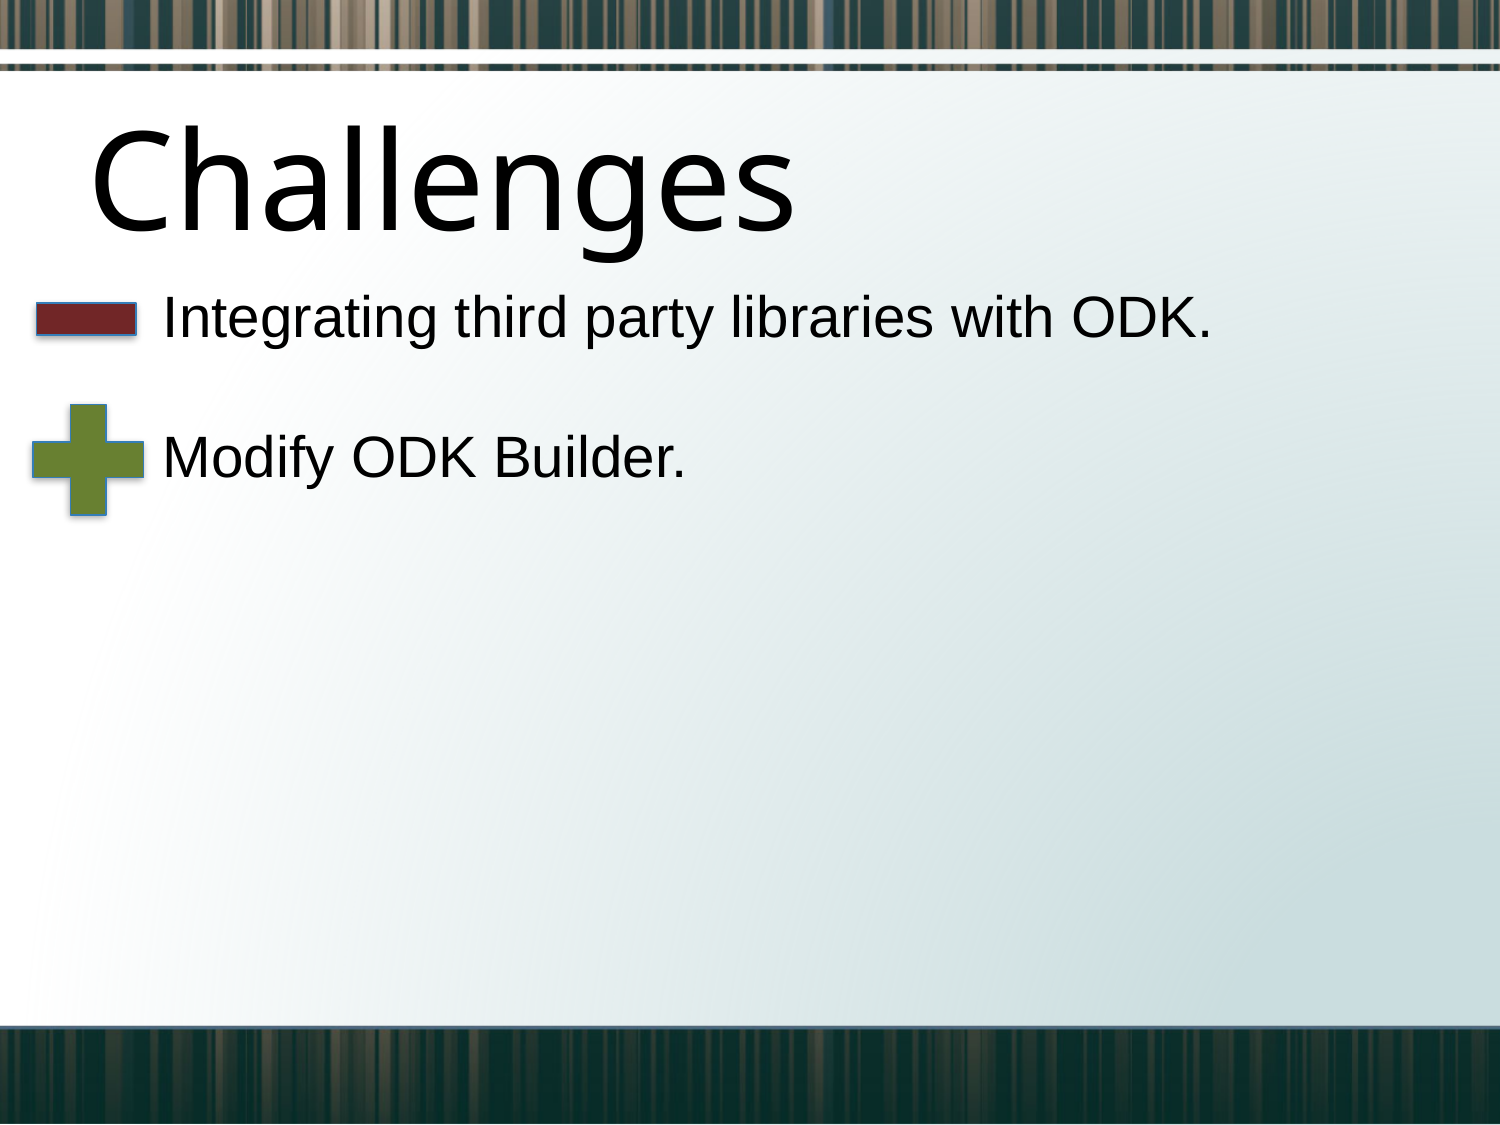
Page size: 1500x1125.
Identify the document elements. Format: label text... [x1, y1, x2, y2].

text_box [32, 404, 144, 516]
title Challenges [35, 92, 1390, 259]
text_box Integrating third party libraries with ODK. Modify ODK Builder. [148, 271, 1489, 637]
picture [0, 0, 1500, 1125]
text_box [36, 302, 137, 336]
